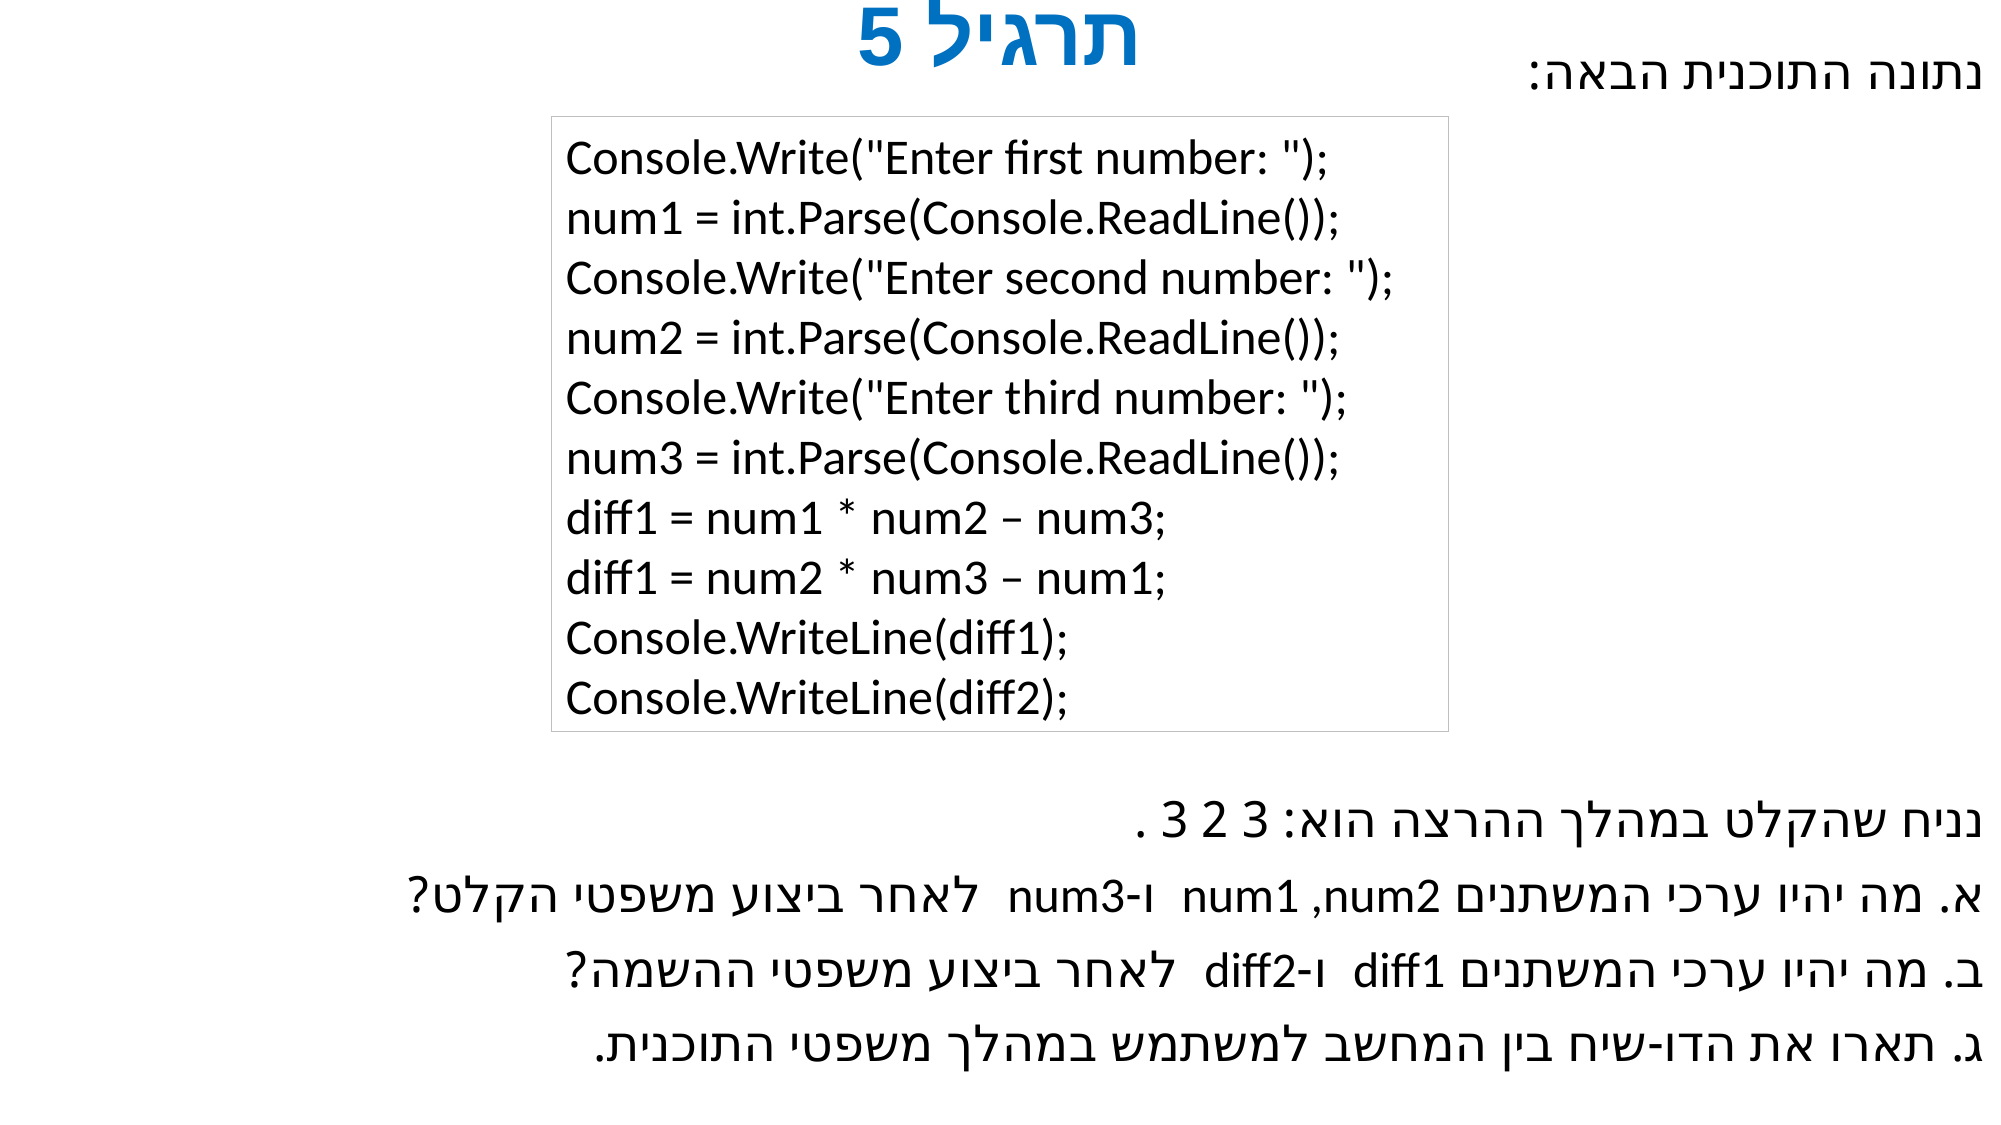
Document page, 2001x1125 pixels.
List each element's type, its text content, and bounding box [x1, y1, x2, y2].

text_box נתונה התוכנית הבאה: נניח שהקלט במהלך ההרצה הוא: 3 2 3 . א. מה יהיו ערכי המשתנים num1 ,num2 ו-num3 לאחר ביצוע משפטי הקלט? ב. מה יהיו ערכי המשתנים diff1 ו-diff2 לאחר ביצוע משפטי ההשמה? ג. תארו את הדו-שיח בין המחשב למשתמש במהלך משפטי התוכנית. [0, 38, 2000, 1081]
title תרגיל 5 [137, 0, 1863, 38]
text_box Console.Write("Enter first number: "); num1 = int.Parse(Console.ReadLine()); Console.Write("Enter second number: "); num2 = int.Parse(Console.ReadLine()); Console.Write("Enter third number: "); num3 = int.Parse(Console.ReadLine()); diff1 = num1 * num2 – num3; diff1 = num2 * num3 – num1; Console.WriteLine(diff1); Console.WriteLine(diff2); [551, 116, 1449, 732]
